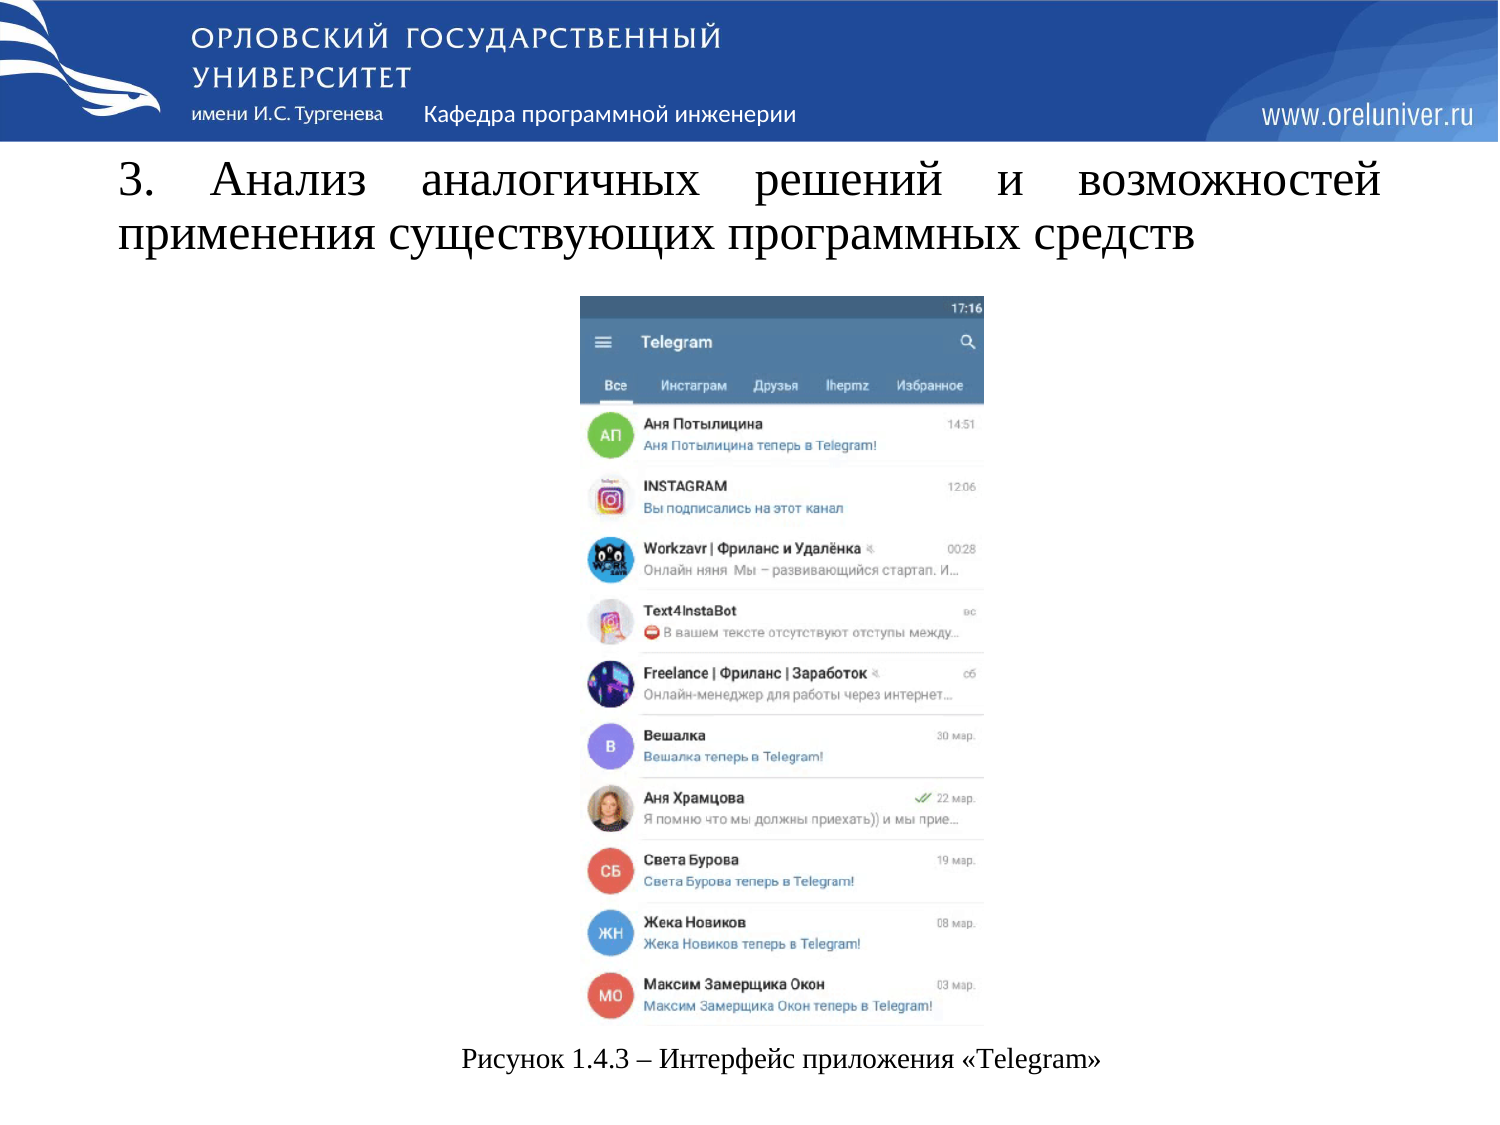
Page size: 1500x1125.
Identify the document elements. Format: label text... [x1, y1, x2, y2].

picture [0, 0, 1498, 142]
title 3. Анализ аналогичных решений и возможностей применения существующих программных средств [103, 142, 1397, 278]
picture [230, 279, 1265, 1109]
